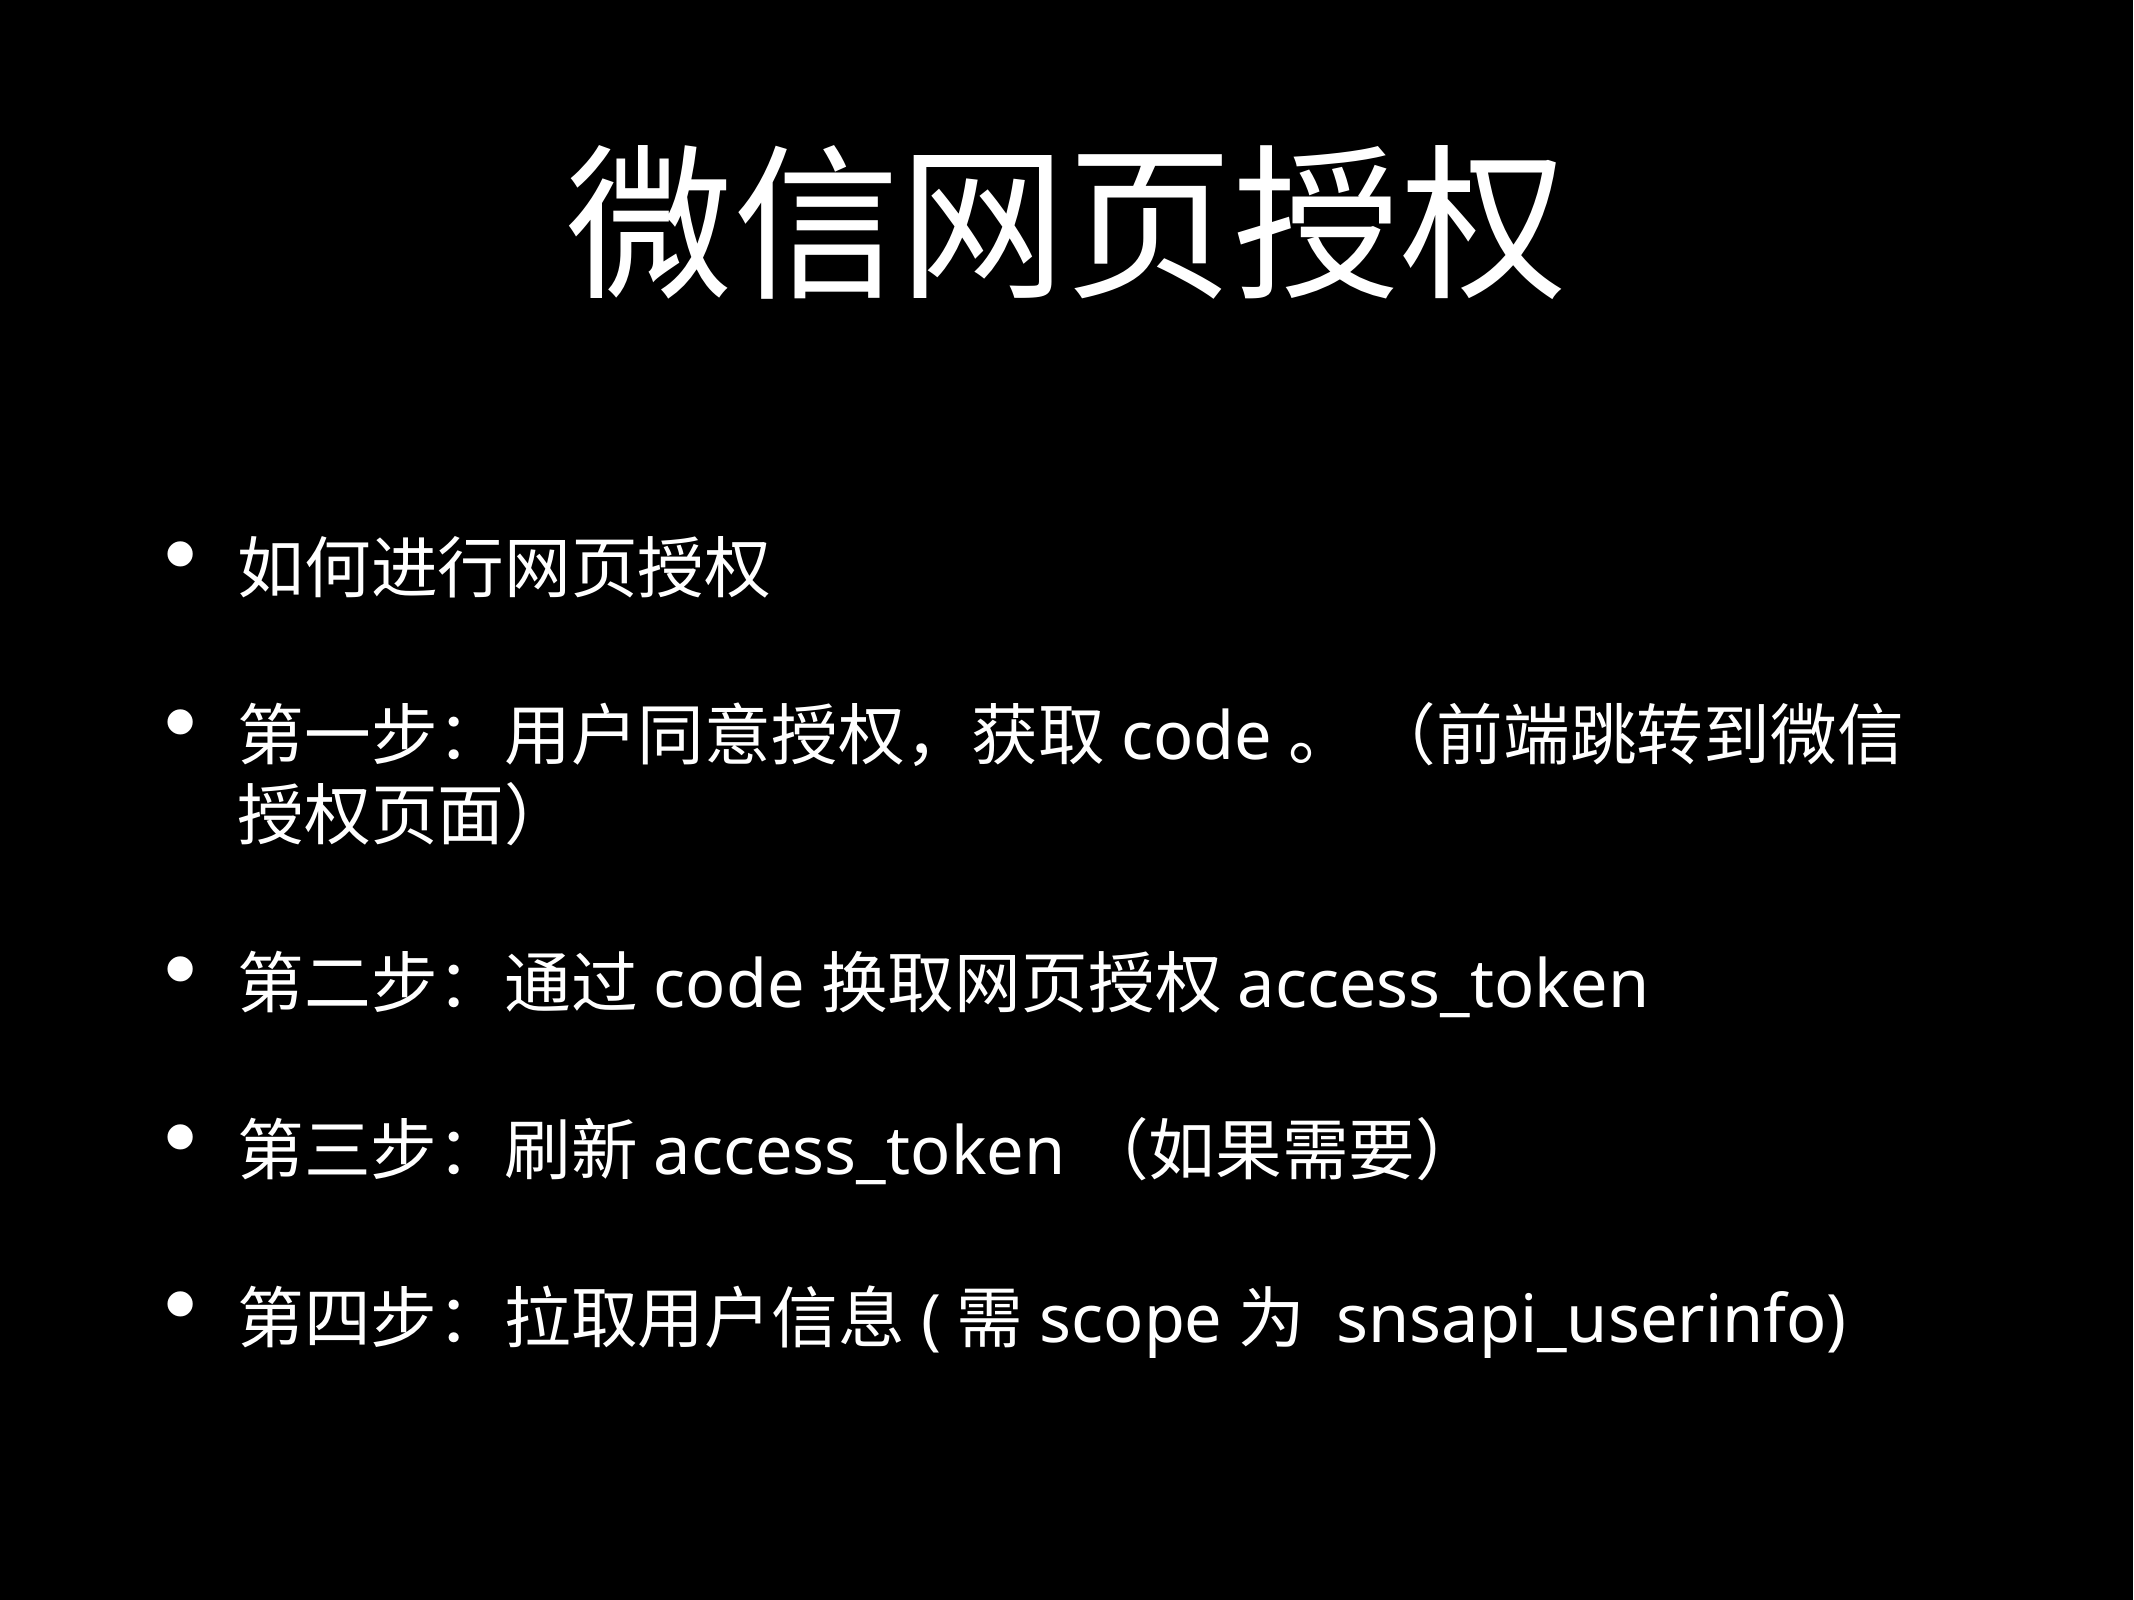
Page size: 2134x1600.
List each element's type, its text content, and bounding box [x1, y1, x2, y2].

title 微信网页授权 [155, 41, 1978, 397]
list 如何进行网页授权 第一步：用户同意授权，获取code。 （前端跳转到微信授权页面） 第二步：通过code换取网页授权access_token 第三步：刷新access_token（如果需要） 第四步：拉取用户信息(需scope为 snsapi_userinfo) [155, 424, 1978, 1457]
